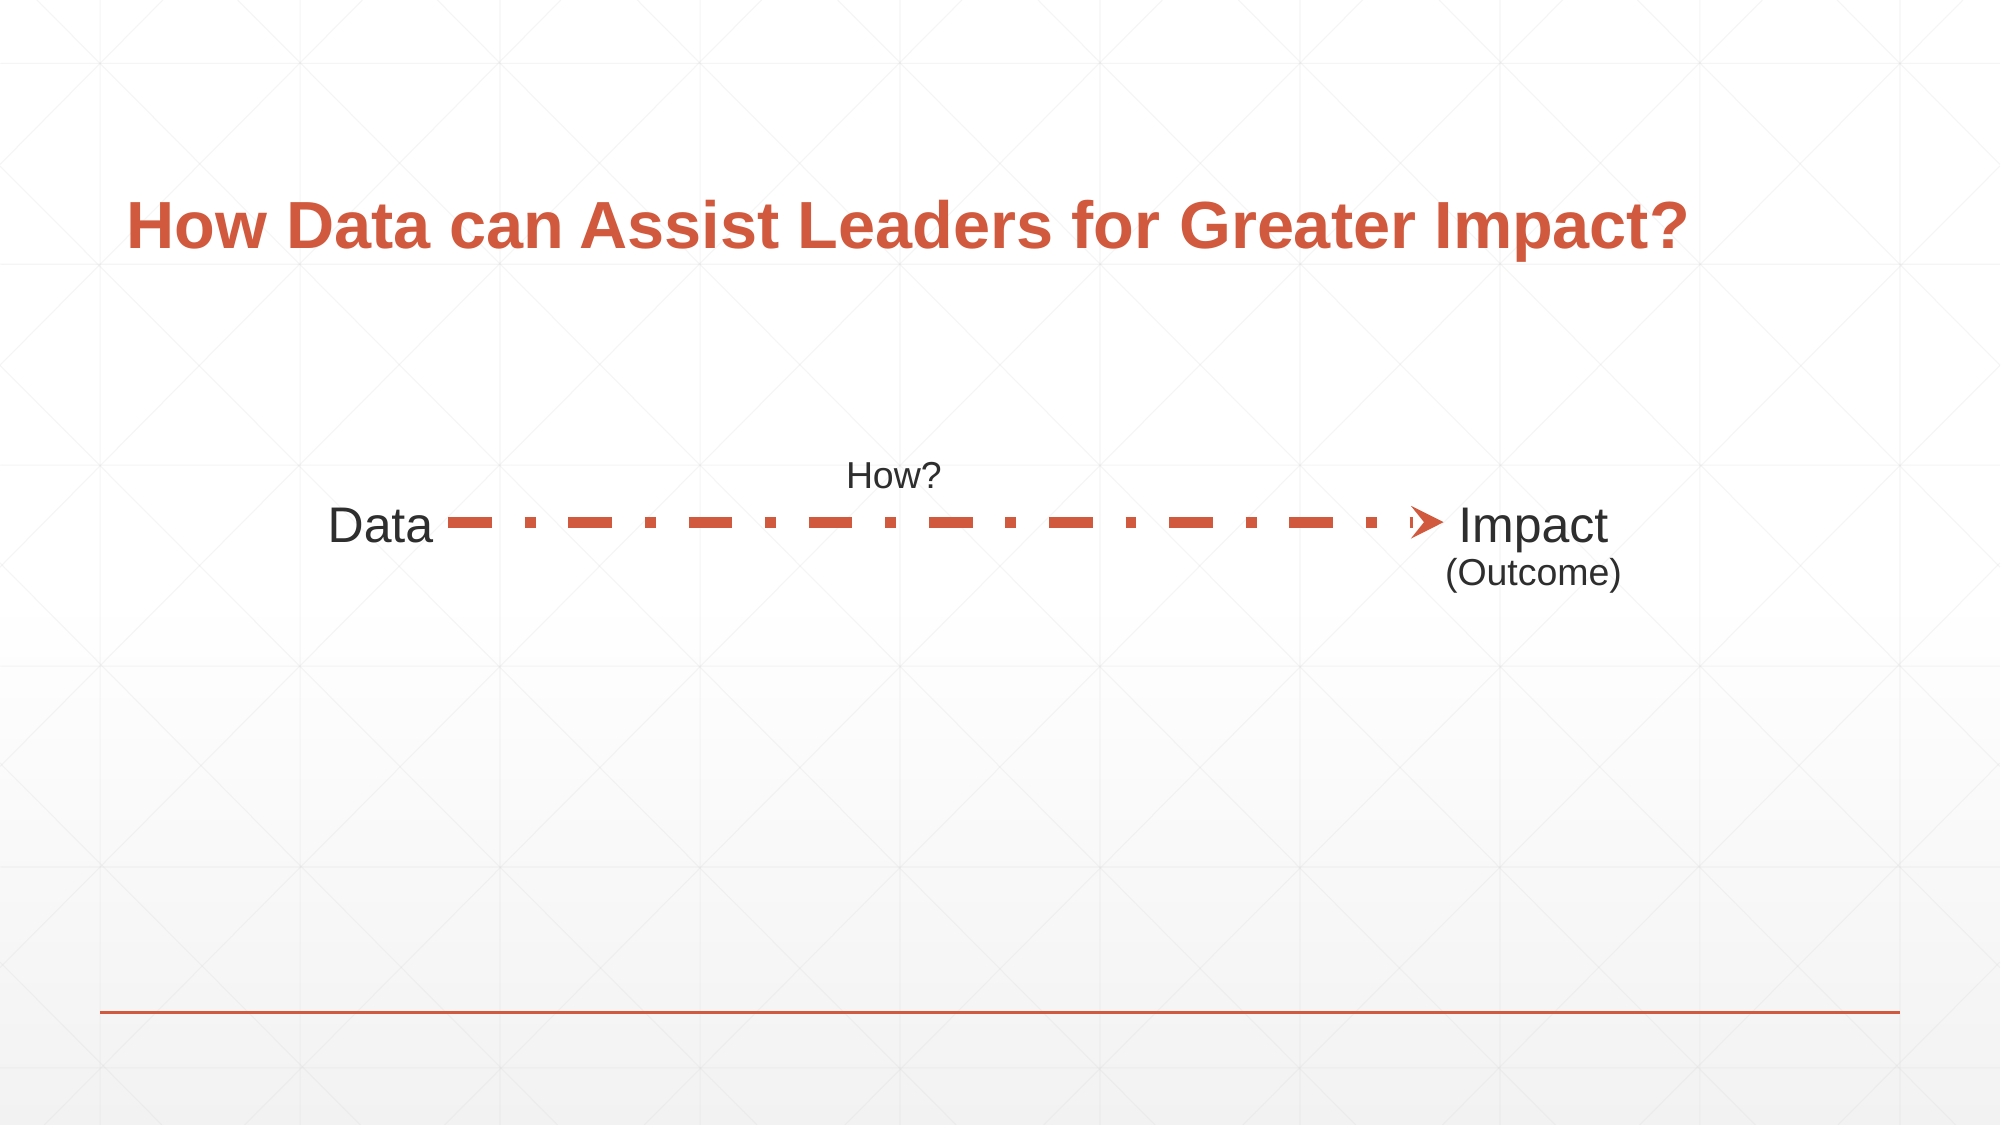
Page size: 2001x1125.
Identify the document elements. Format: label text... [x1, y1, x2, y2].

title How Data can Assist Leaders for Greater Impact? [111, 82, 1904, 271]
text_box How? [831, 443, 957, 503]
text_box Impact [1443, 484, 1624, 540]
text_box Data [312, 484, 449, 560]
text_box (Outcome) [1430, 540, 1638, 601]
